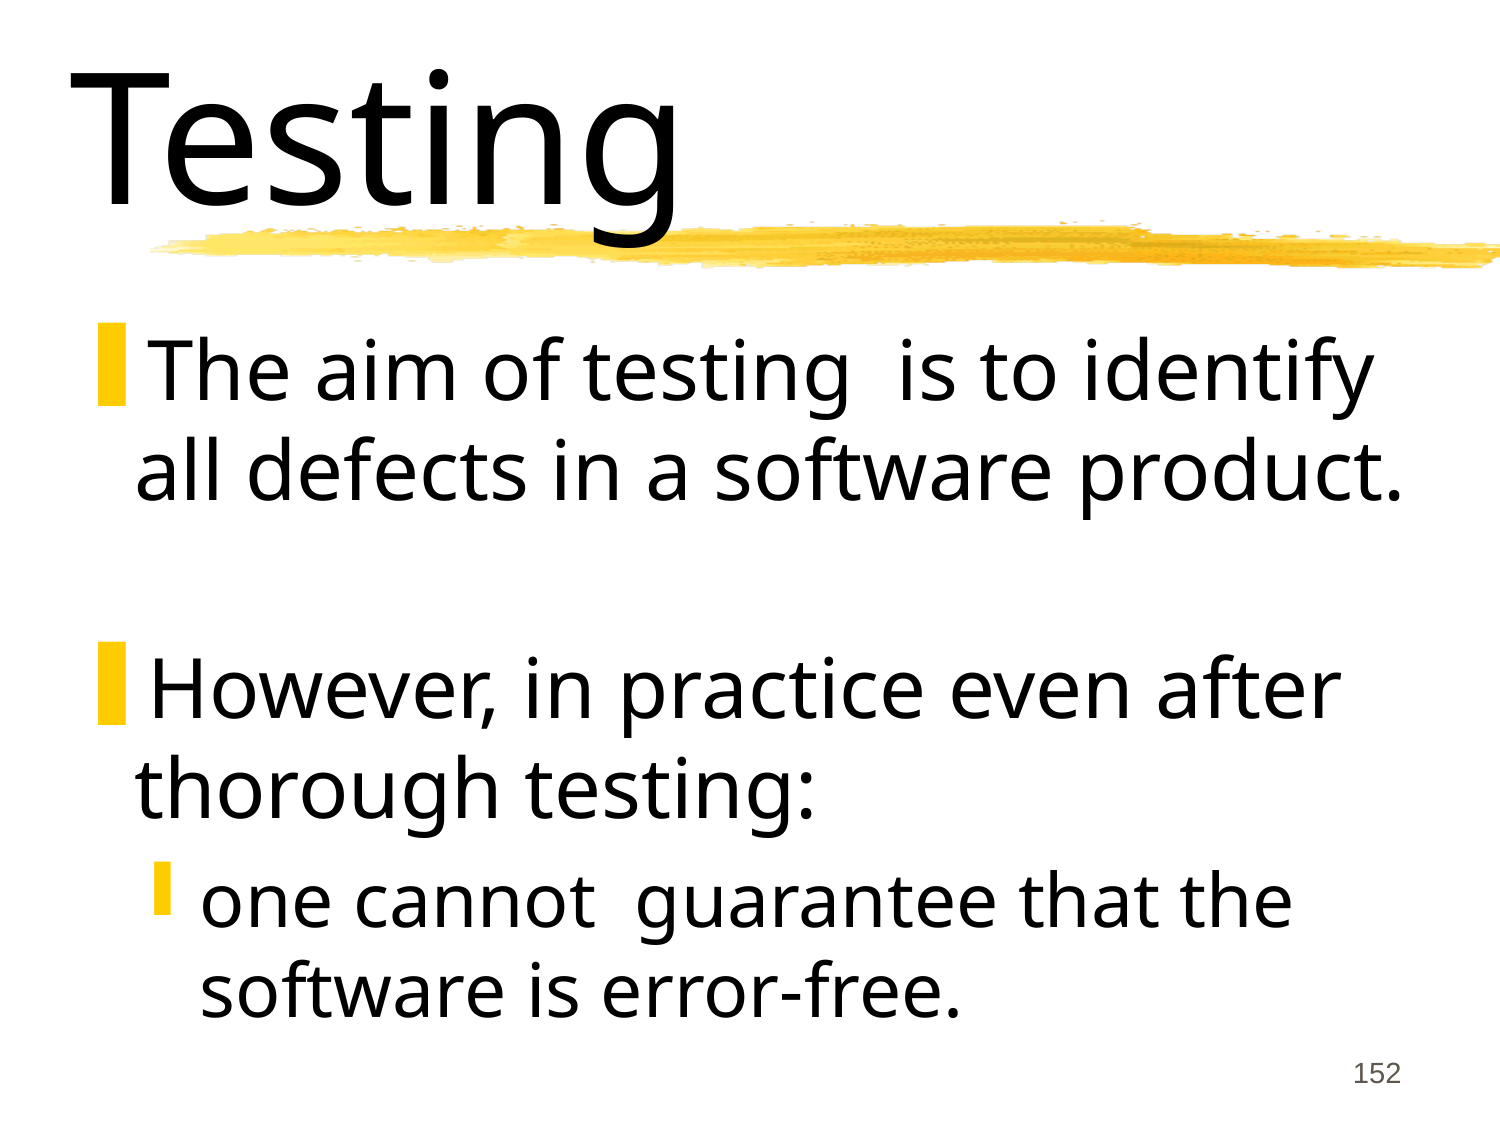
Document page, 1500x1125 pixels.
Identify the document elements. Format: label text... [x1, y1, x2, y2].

list The aim of testing is to identify all defects in a software product. However, in practice even after thorough testing: one cannot guarantee that the software is error-free. [74, 309, 1417, 994]
title Testing [66, 35, 1342, 227]
slide_number 152 [1104, 1021, 1417, 1097]
picture [150, 215, 1500, 279]
